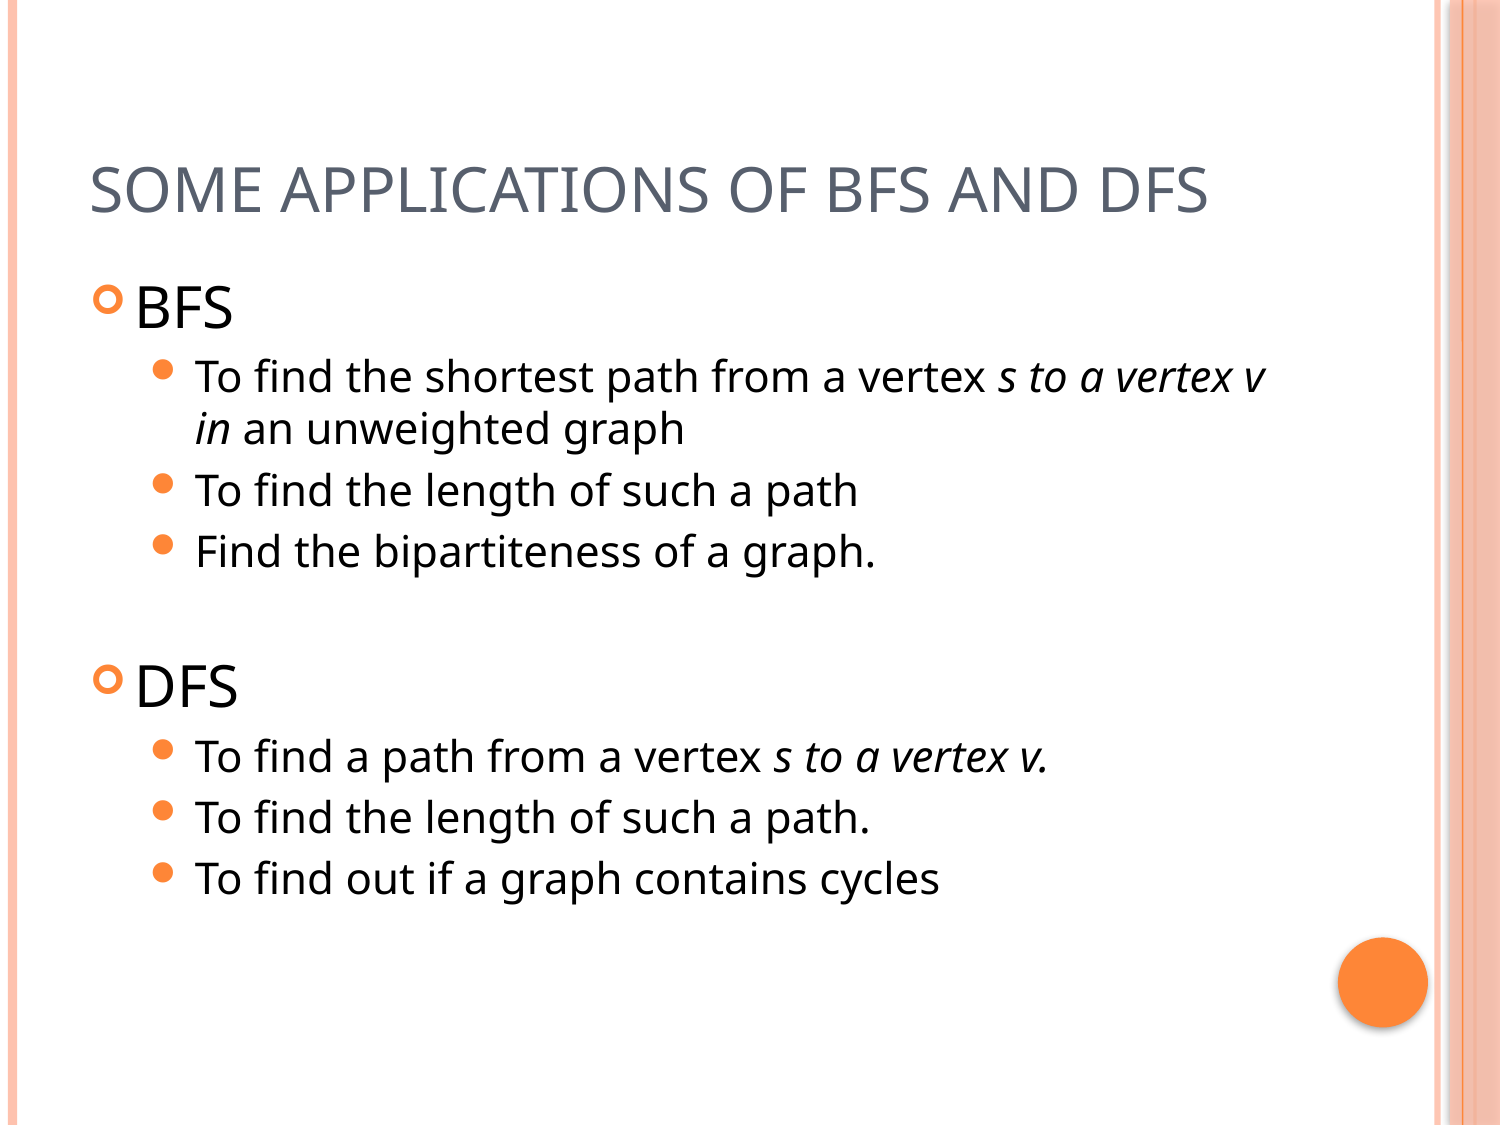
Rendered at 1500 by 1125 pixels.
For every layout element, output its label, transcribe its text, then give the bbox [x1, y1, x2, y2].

slide_number 59 [1312, 1052, 1463, 1116]
title Some Applications of BFS and DFS [75, 45, 1338, 233]
list BFS To find the shortest path from a vertex s to a vertex v in an unweighted graph To find the length of such a path Find the bipartiteness of a graph. DFS To find a path from a vertex s to a vertex v. To find the length of such a path. To find out if a graph contains cycles [75, 262, 1300, 1062]
